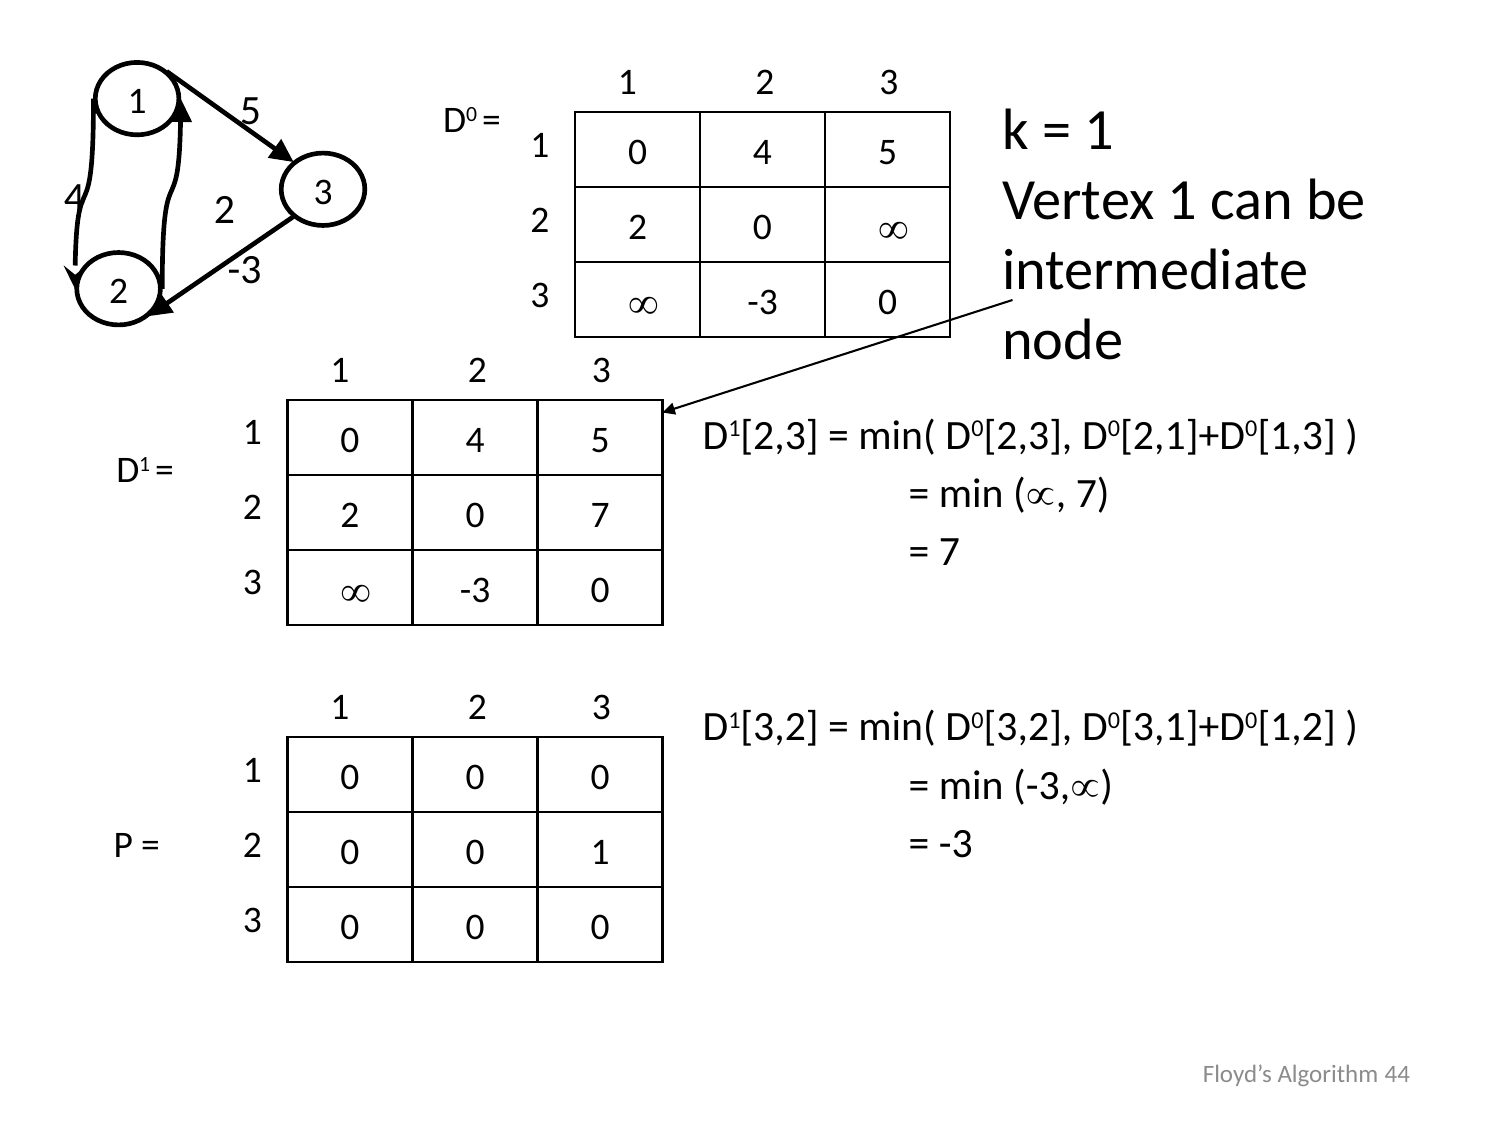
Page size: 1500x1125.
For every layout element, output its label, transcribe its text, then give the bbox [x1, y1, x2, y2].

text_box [48, 62, 366, 326]
text_box D0 = [428, 87, 507, 148]
title k = 1 Vertex 1 can be intermediate node [987, 99, 1425, 363]
text_box D1 = [92, 437, 189, 498]
list D1[2,3] = min( D0[2,3], D0[2,1]+D0[1,3] ) = min (, 7) = 7 D1[3,2] = min( D0[3,2], D0[3,1]+D0[1,2] ) = min (-3,) = -3 [687, 399, 1438, 1000]
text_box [224, 337, 663, 626]
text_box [512, 49, 951, 338]
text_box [224, 674, 663, 963]
text_box P = [98, 812, 175, 873]
text_box [666, 346, 870, 415]
slide_number Floyd’s Algorithm 44 [1074, 1042, 1425, 1103]
